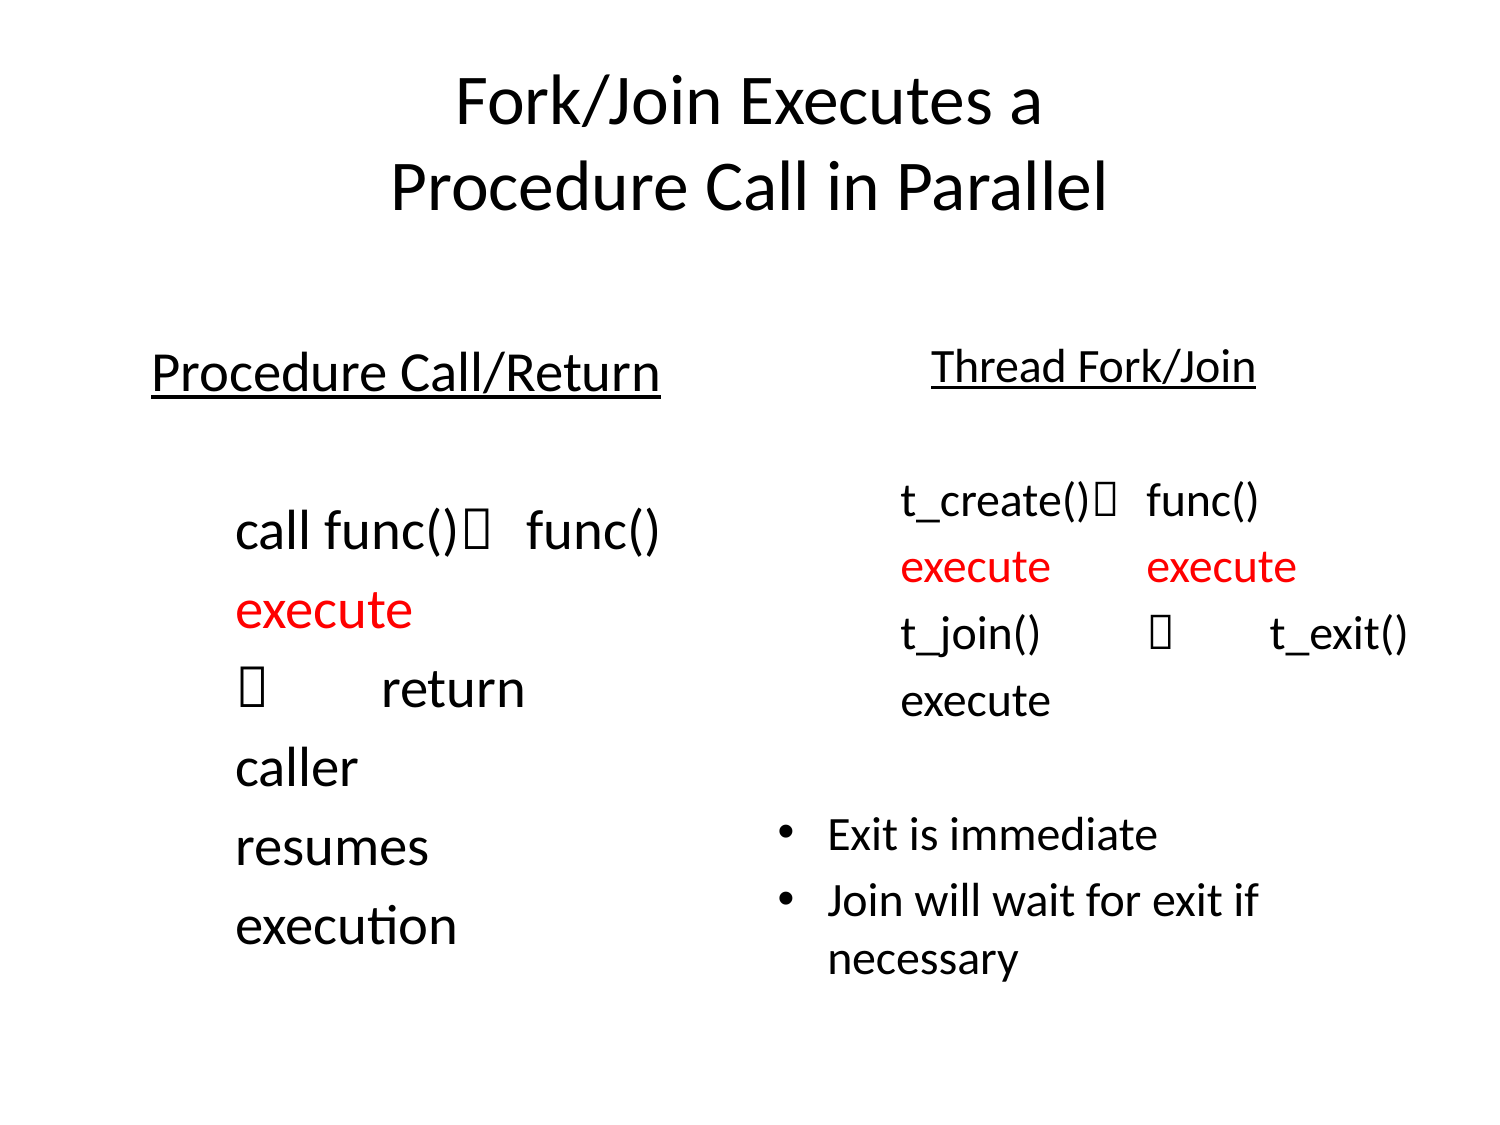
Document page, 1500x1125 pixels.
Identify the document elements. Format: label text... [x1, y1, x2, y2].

title Fork/Join Executes a Procedure Call in Parallel [75, 45, 1425, 233]
list Procedure Call/Return call func() func() execute  return caller resumes execution [75, 327, 738, 1005]
list Thread Fork/Join t_create() func() execute execute t_join()  t_exit() execute Exit is immediate Join will wait for exit if necessary [762, 327, 1425, 1005]
